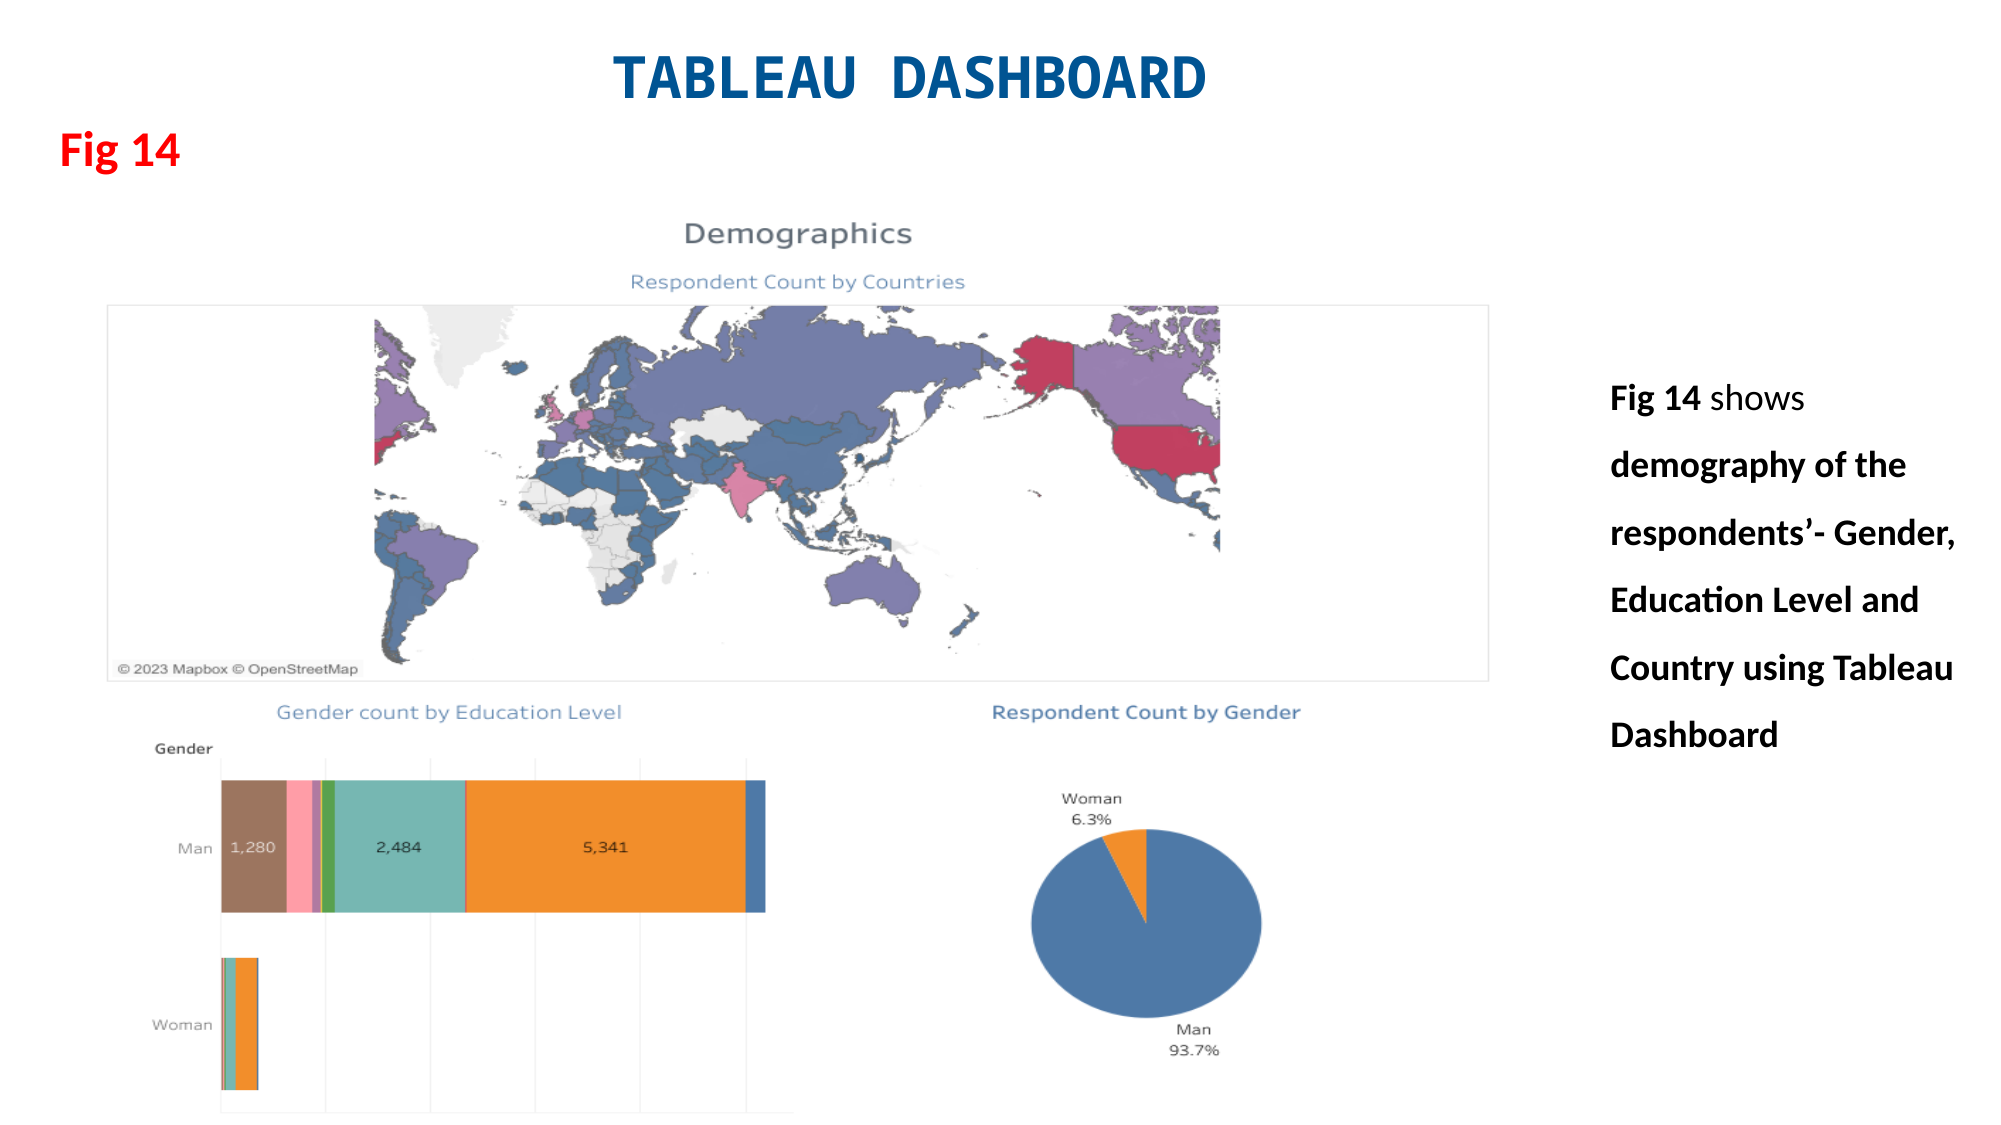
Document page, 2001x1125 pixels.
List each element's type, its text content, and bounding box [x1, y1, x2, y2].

text_box Fig 14 shows demography of the respondents’- Gender, Education Level and Country using Tableau Dashboard [1595, 342, 1978, 763]
text_box Fig 14 [44, 109, 222, 185]
text_box TABLEAU DASHBOARD [596, 12, 1350, 148]
picture [90, 198, 1505, 1125]
